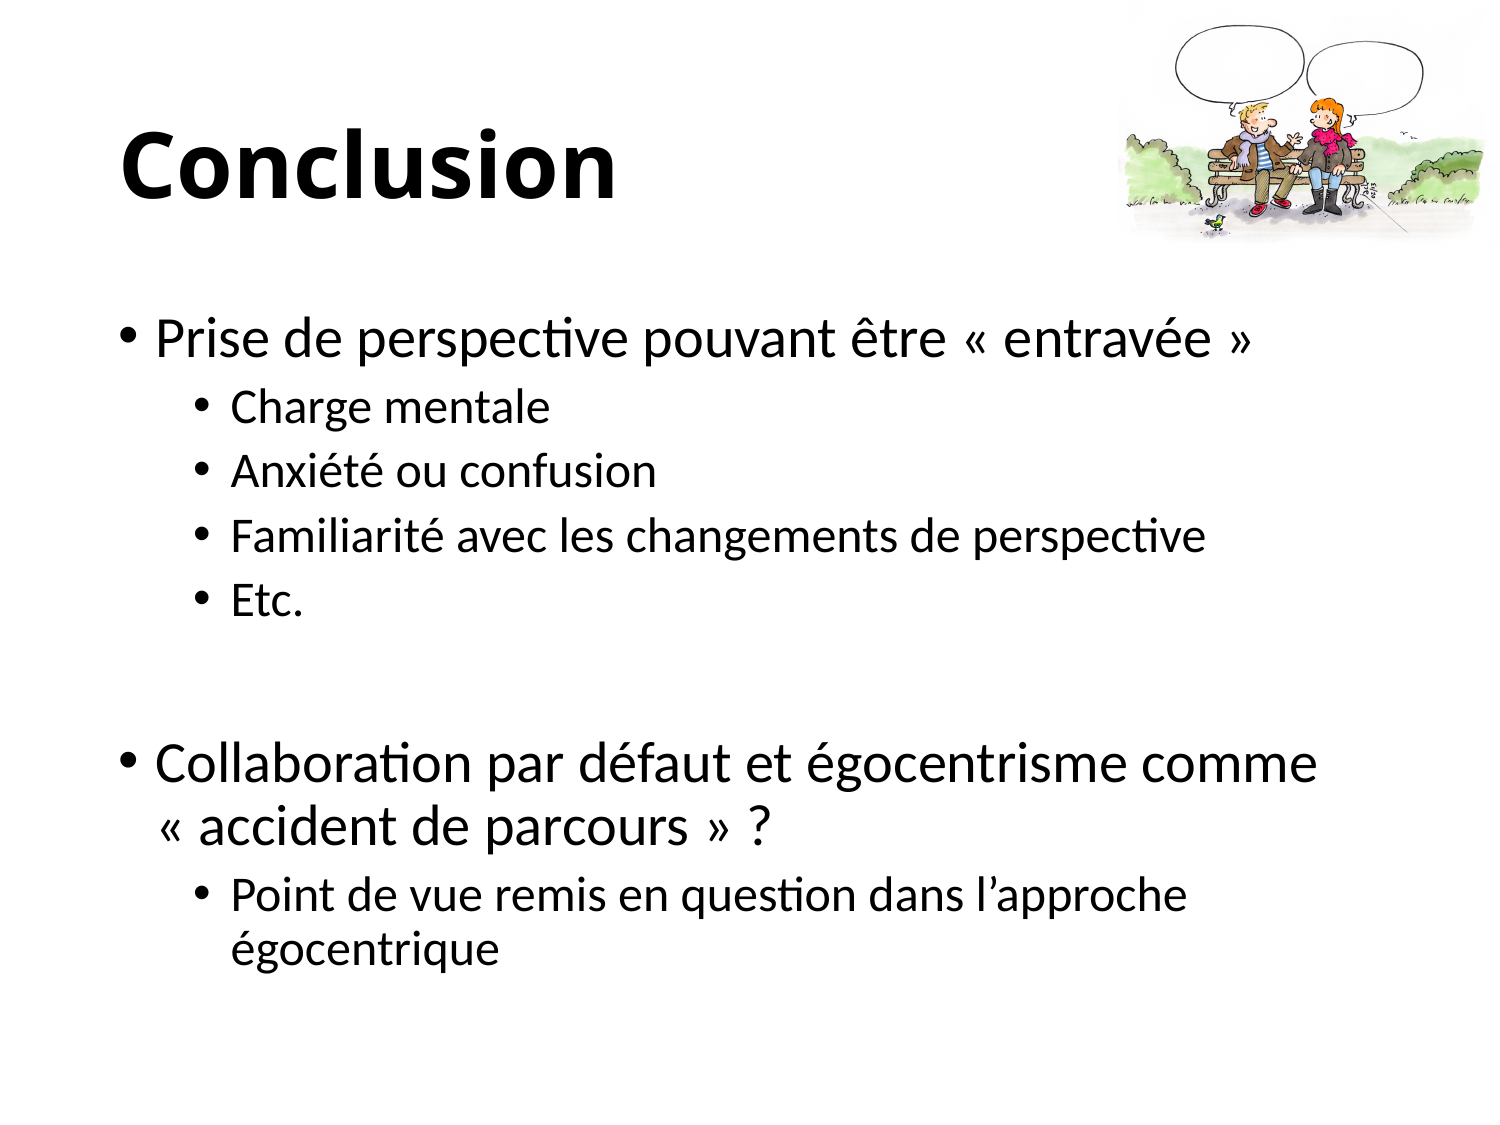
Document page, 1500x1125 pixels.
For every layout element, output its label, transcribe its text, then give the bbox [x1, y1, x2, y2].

title Conclusion [103, 59, 1397, 278]
list Prise de perspective pouvant être « entravée » Charge mentale Anxiété ou confusion Familiarité avec les changements de perspective Etc. Collaboration par défaut et égocentrisme comme « accident de parcours » ? Point de vue remis en question dans l’approche égocentrique [103, 299, 1397, 1014]
picture [1117, 0, 1500, 250]
